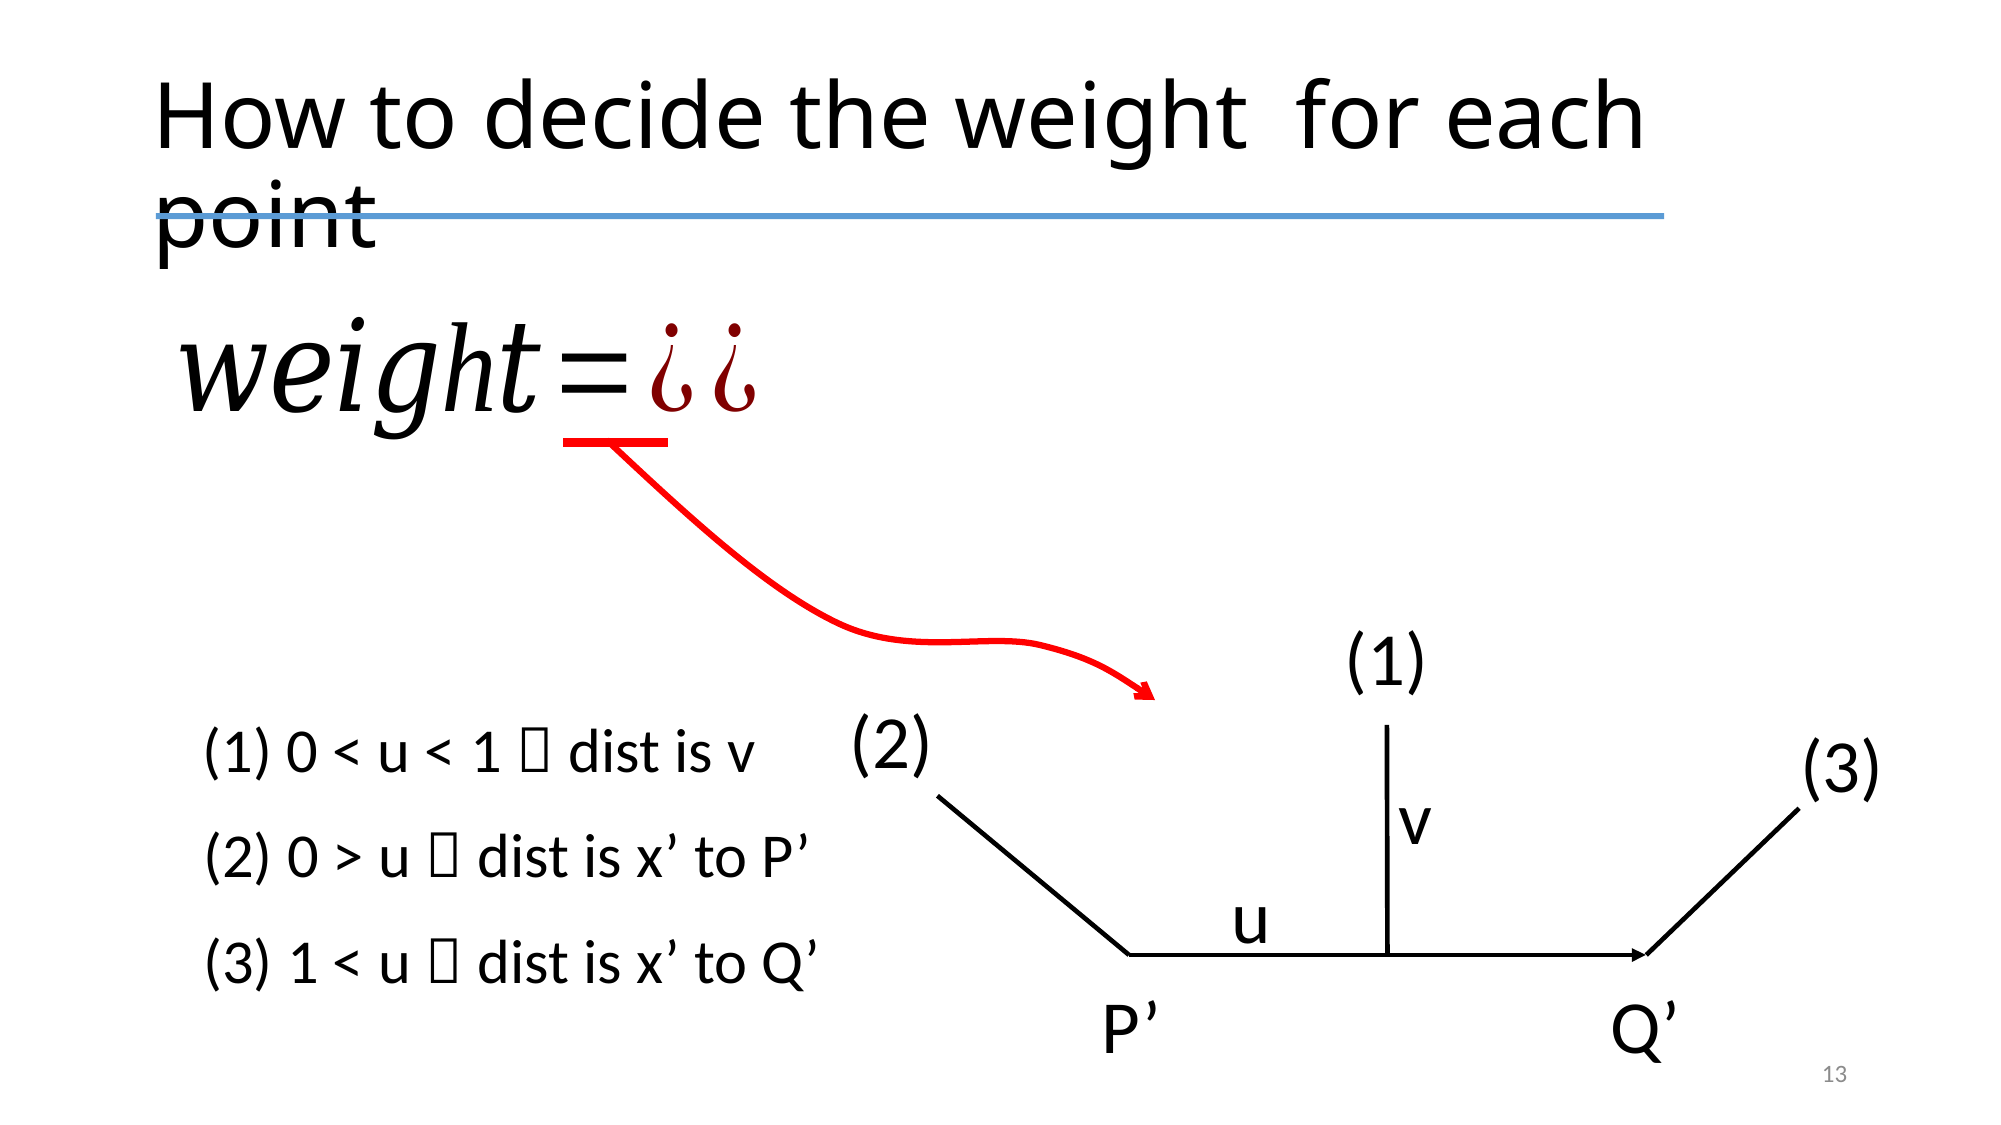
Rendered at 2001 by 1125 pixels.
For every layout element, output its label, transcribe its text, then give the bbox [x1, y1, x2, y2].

text_box (2) [835, 686, 949, 791]
text_box u [1216, 860, 1287, 954]
text_box P’ [1086, 970, 1176, 1076]
text_box (3) 1 < u  dist is x’ to Q’ [188, 914, 836, 1004]
text_box (3) [1785, 710, 1899, 816]
text_box (2) 0 > u  dist is x’ to P’ [188, 807, 827, 898]
text_box v [1388, 762, 1448, 868]
slide_number 13 [1412, 1042, 1863, 1103]
text_box (1) [1330, 603, 1444, 709]
text_box u [1216, 956, 1287, 966]
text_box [937, 795, 1130, 955]
text_box [155, 212, 1665, 220]
text_box [609, 443, 1156, 701]
text_box (1) 0 < u < 1  dist is v [188, 702, 771, 792]
title How to decide the weight for each point [137, 59, 1863, 278]
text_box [1646, 808, 1800, 955]
text_box Q’ [1596, 970, 1696, 1042]
